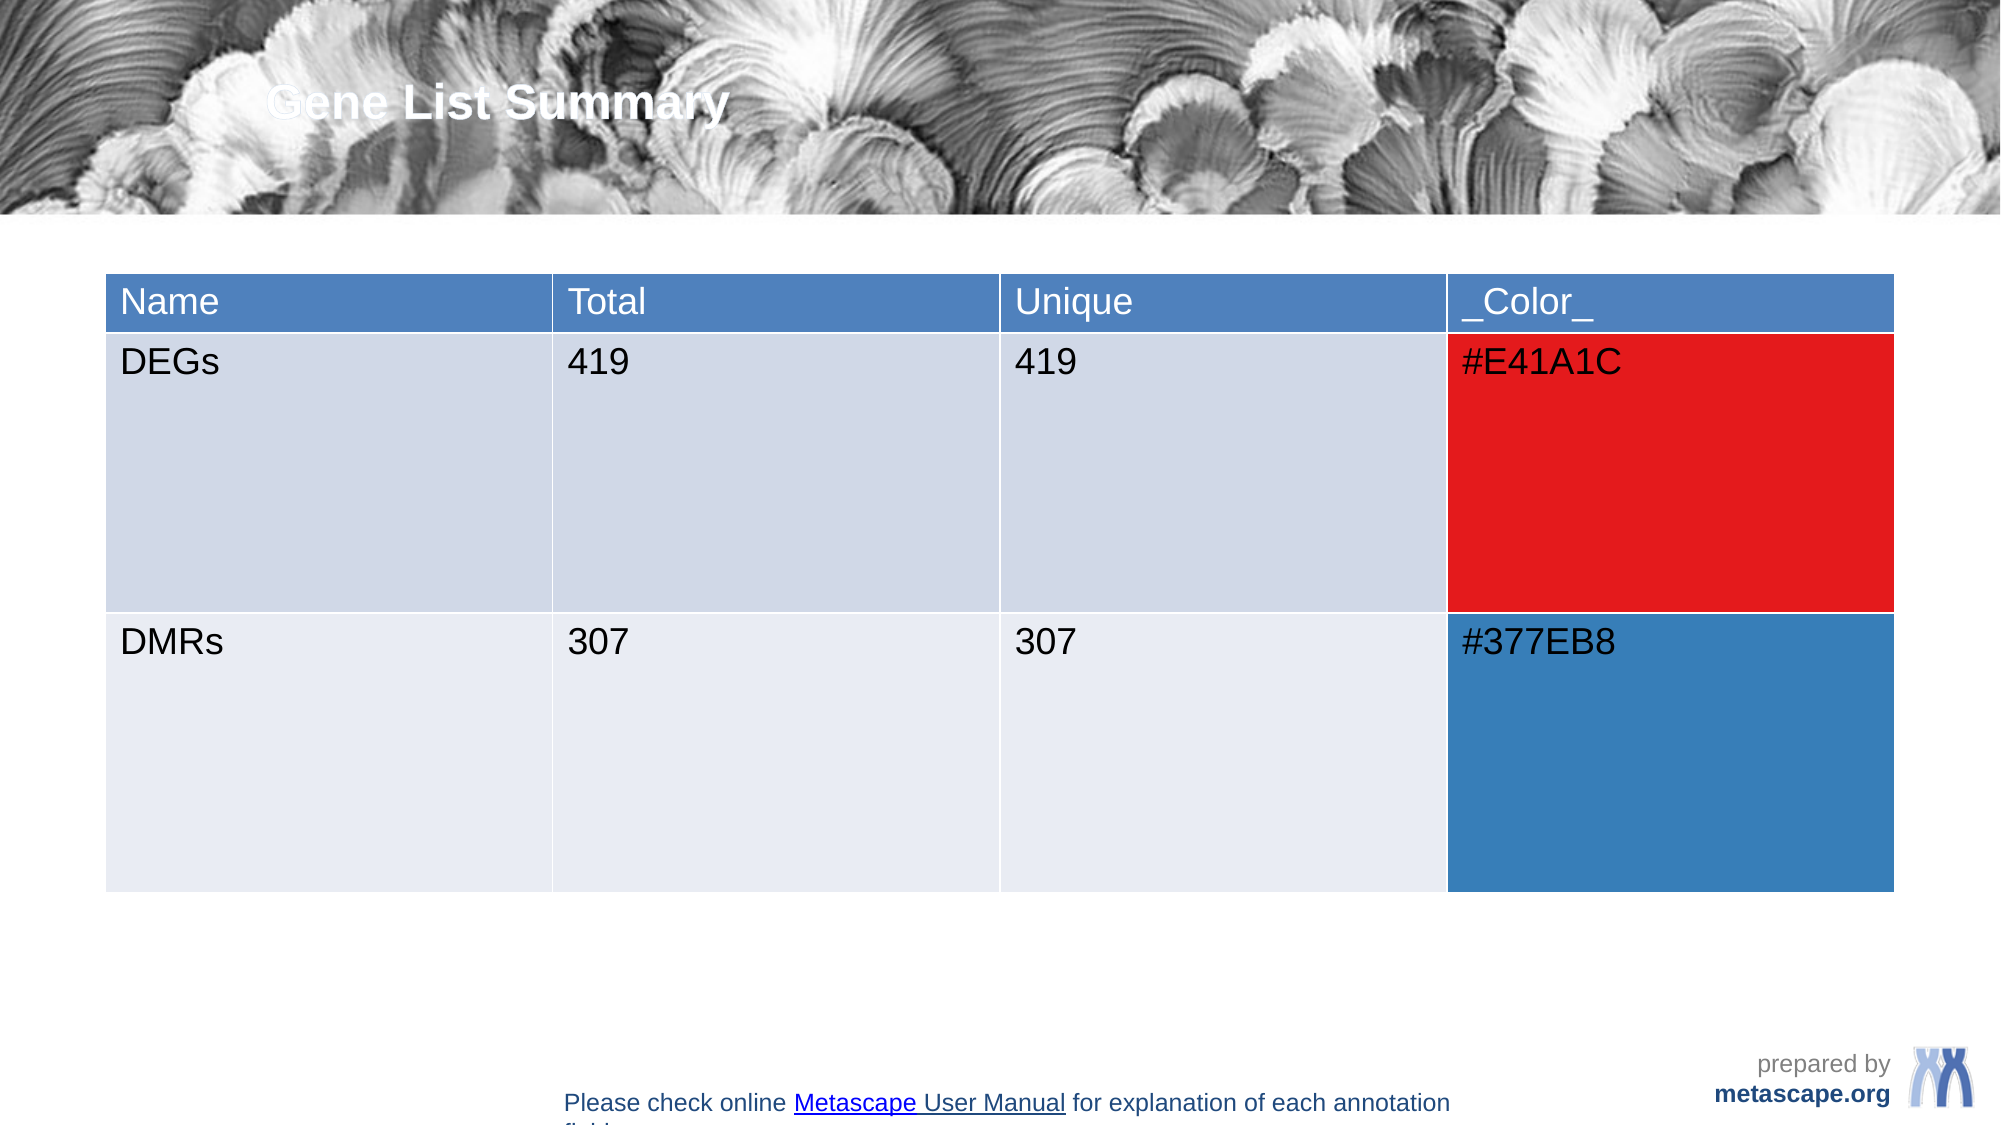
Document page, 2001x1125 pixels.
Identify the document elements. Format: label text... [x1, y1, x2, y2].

table_header Name [106, 274, 552, 332]
picture [0, 0, 2001, 1125]
table_cell DMRs [106, 614, 552, 892]
text_box Please check online Metascape User Manual for explanation of each annotation field. [549, 1079, 1526, 1125]
table_cell DEGs [106, 334, 552, 612]
table_cell #E41A1C [1448, 334, 1894, 612]
table_header _Color_ [1448, 274, 1894, 332]
table_header Total [553, 274, 999, 332]
table_cell 419 [1001, 334, 1446, 612]
title Gene List Summary [249, 61, 1600, 137]
table_cell 419 [553, 334, 999, 612]
table_cell 307 [553, 614, 999, 892]
table_cell #377EB8 [1448, 614, 1894, 892]
table_header Unique [1001, 274, 1446, 332]
table_cell 307 [1001, 614, 1446, 892]
